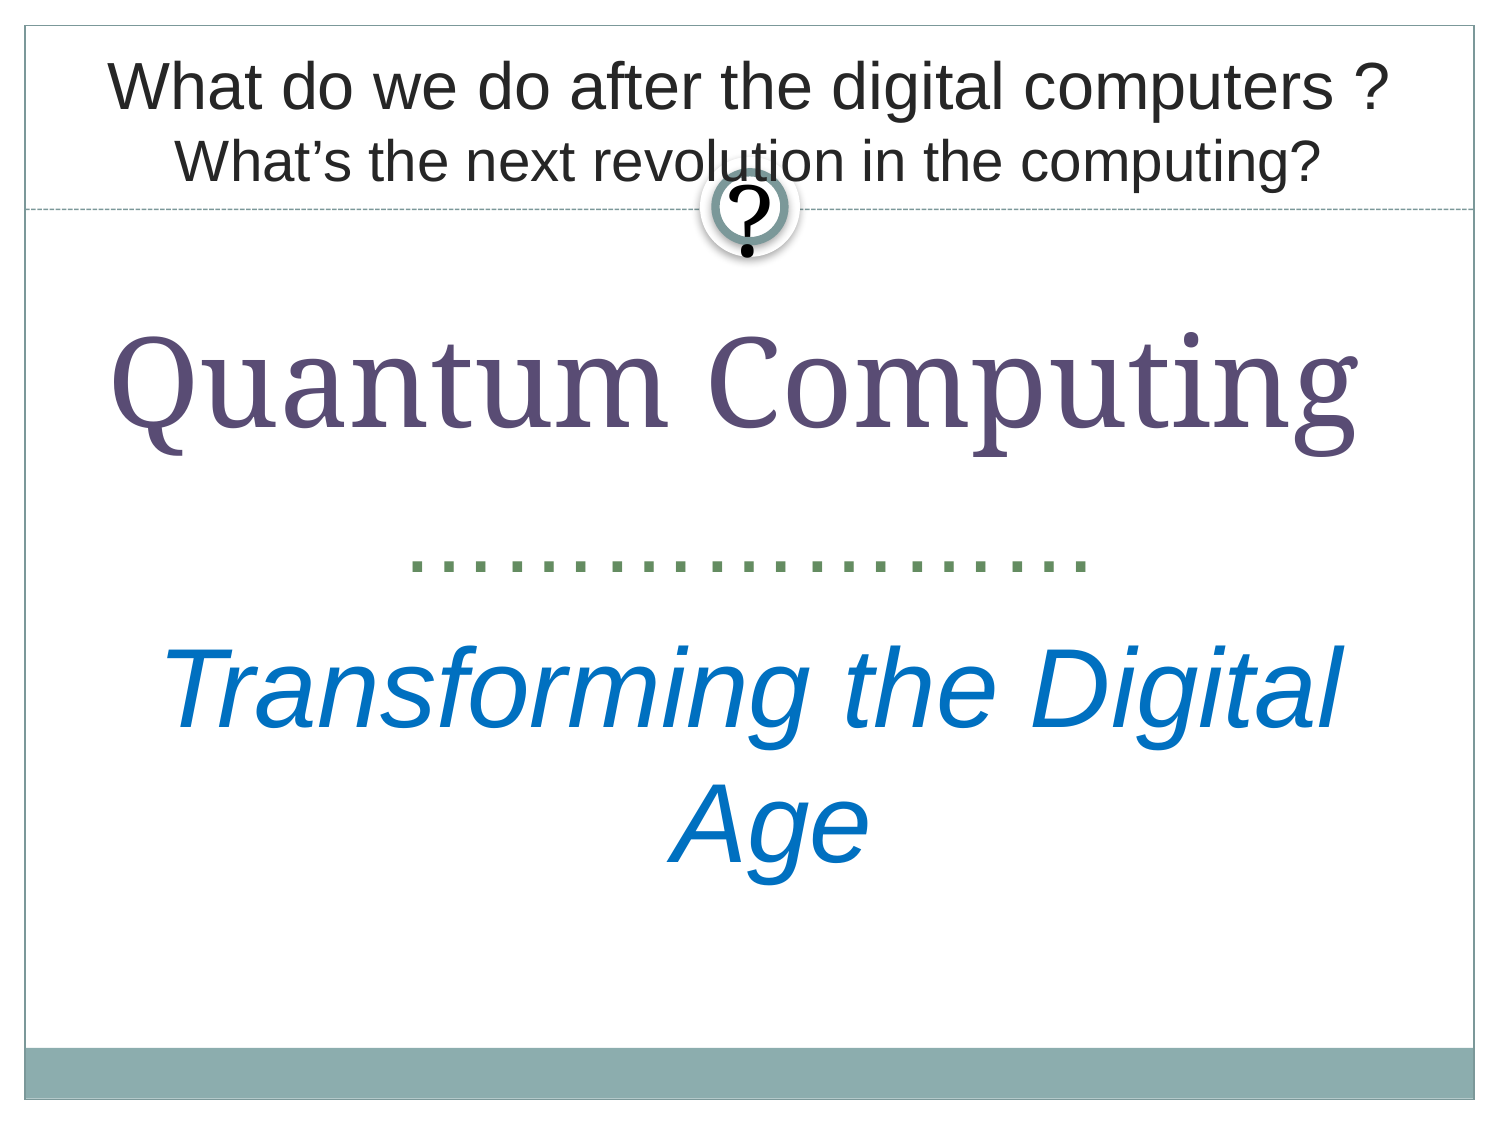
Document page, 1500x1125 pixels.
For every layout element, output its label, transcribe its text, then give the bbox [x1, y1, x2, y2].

title What do we do after the digital computers ? What’s the next revolution in the computing? [49, 0, 1450, 200]
list ? Quantum Computing ………………… Transforming the Digital Age [75, 149, 1425, 1005]
